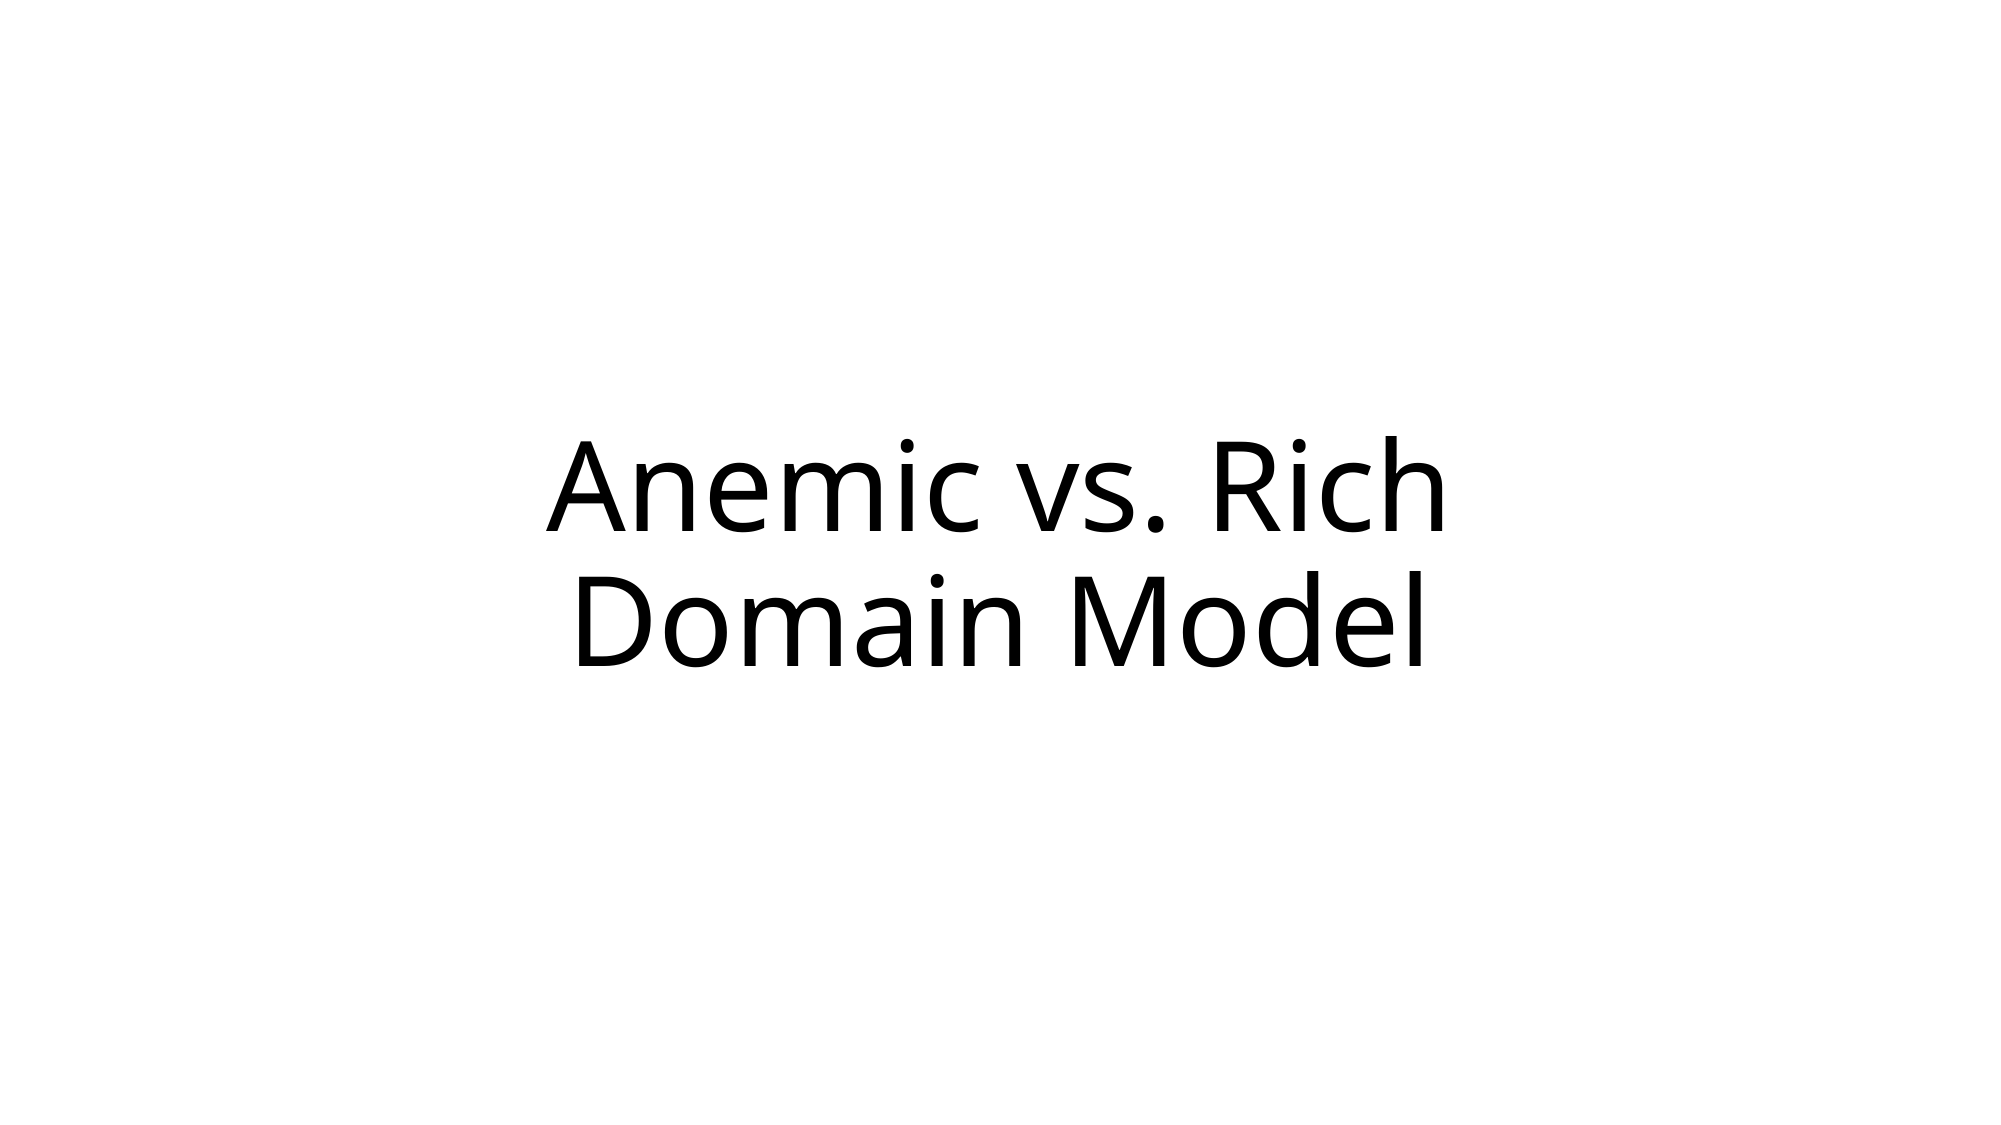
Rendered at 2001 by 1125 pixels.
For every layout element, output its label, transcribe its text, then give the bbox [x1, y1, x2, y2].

title Anemic vs. Rich Domain Model [249, 309, 1750, 701]
